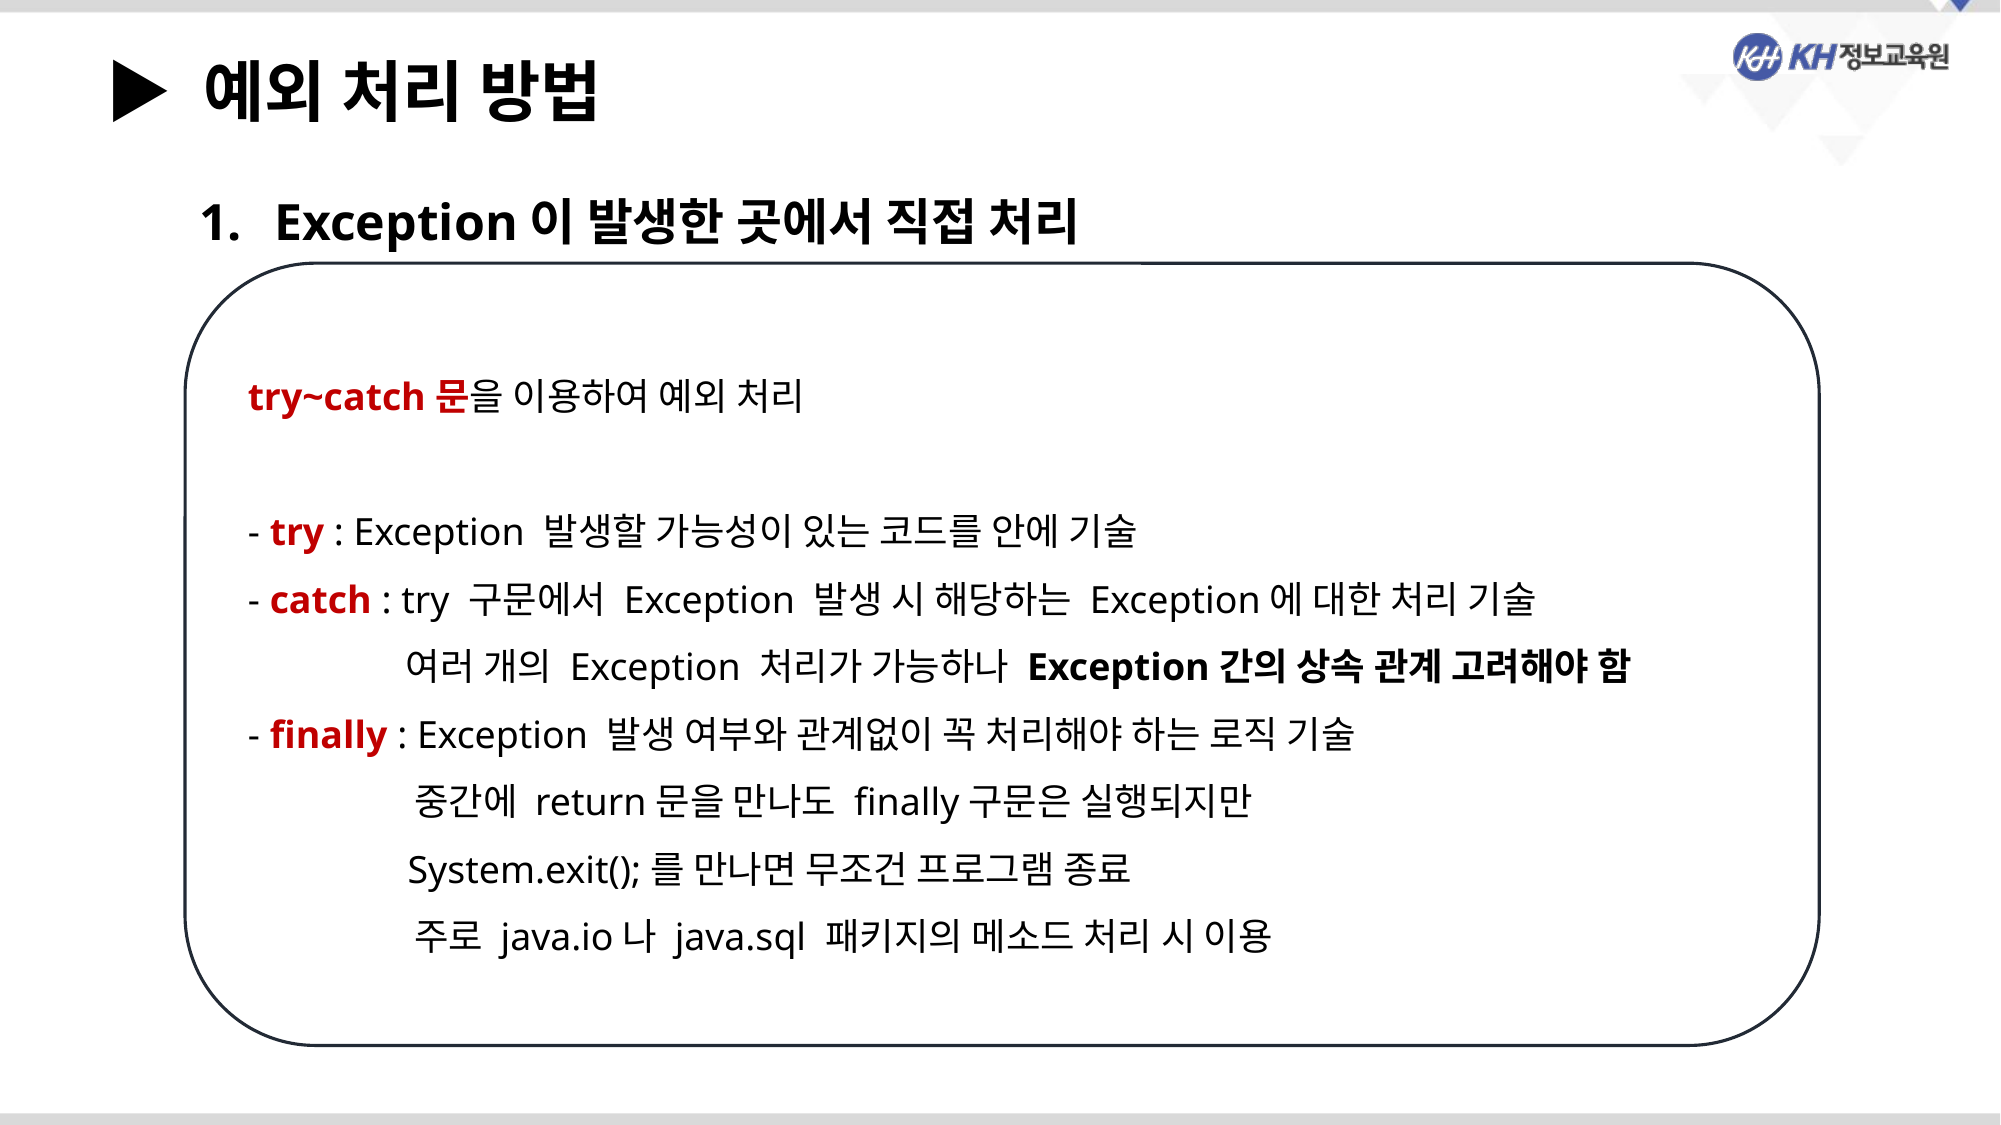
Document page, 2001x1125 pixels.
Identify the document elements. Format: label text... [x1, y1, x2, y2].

text_box try~catch문을 이용하여 예외 처리 - try : Exception 발생할 가능성이 있는 코드를 안에 기술 - catch : try 구문에서 Exception 발생 시 해당하는 Exception에 대한 처리 기술 여러 개의 Exception 처리가 가능하나 Exception간의 상속 관계 고려해야 함 - finally : Exception 발생 여부와 관계없이 꼭 처리해야 하는 로직 기술 중간에 return문을 만나도 finally구문은 실행되지만 System.exit();를 만나면 무조건 프로그램 종료 주로 java.io나 java.sql 패키지의 메소드 처리 시 이용 [185, 263, 1820, 1046]
text_box Exception이 발생한 곳에서 직접 처리 [184, 152, 1150, 348]
text_box ▶ 예외 처리 방법 [90, 42, 1980, 138]
picture [0, 0, 2001, 1113]
